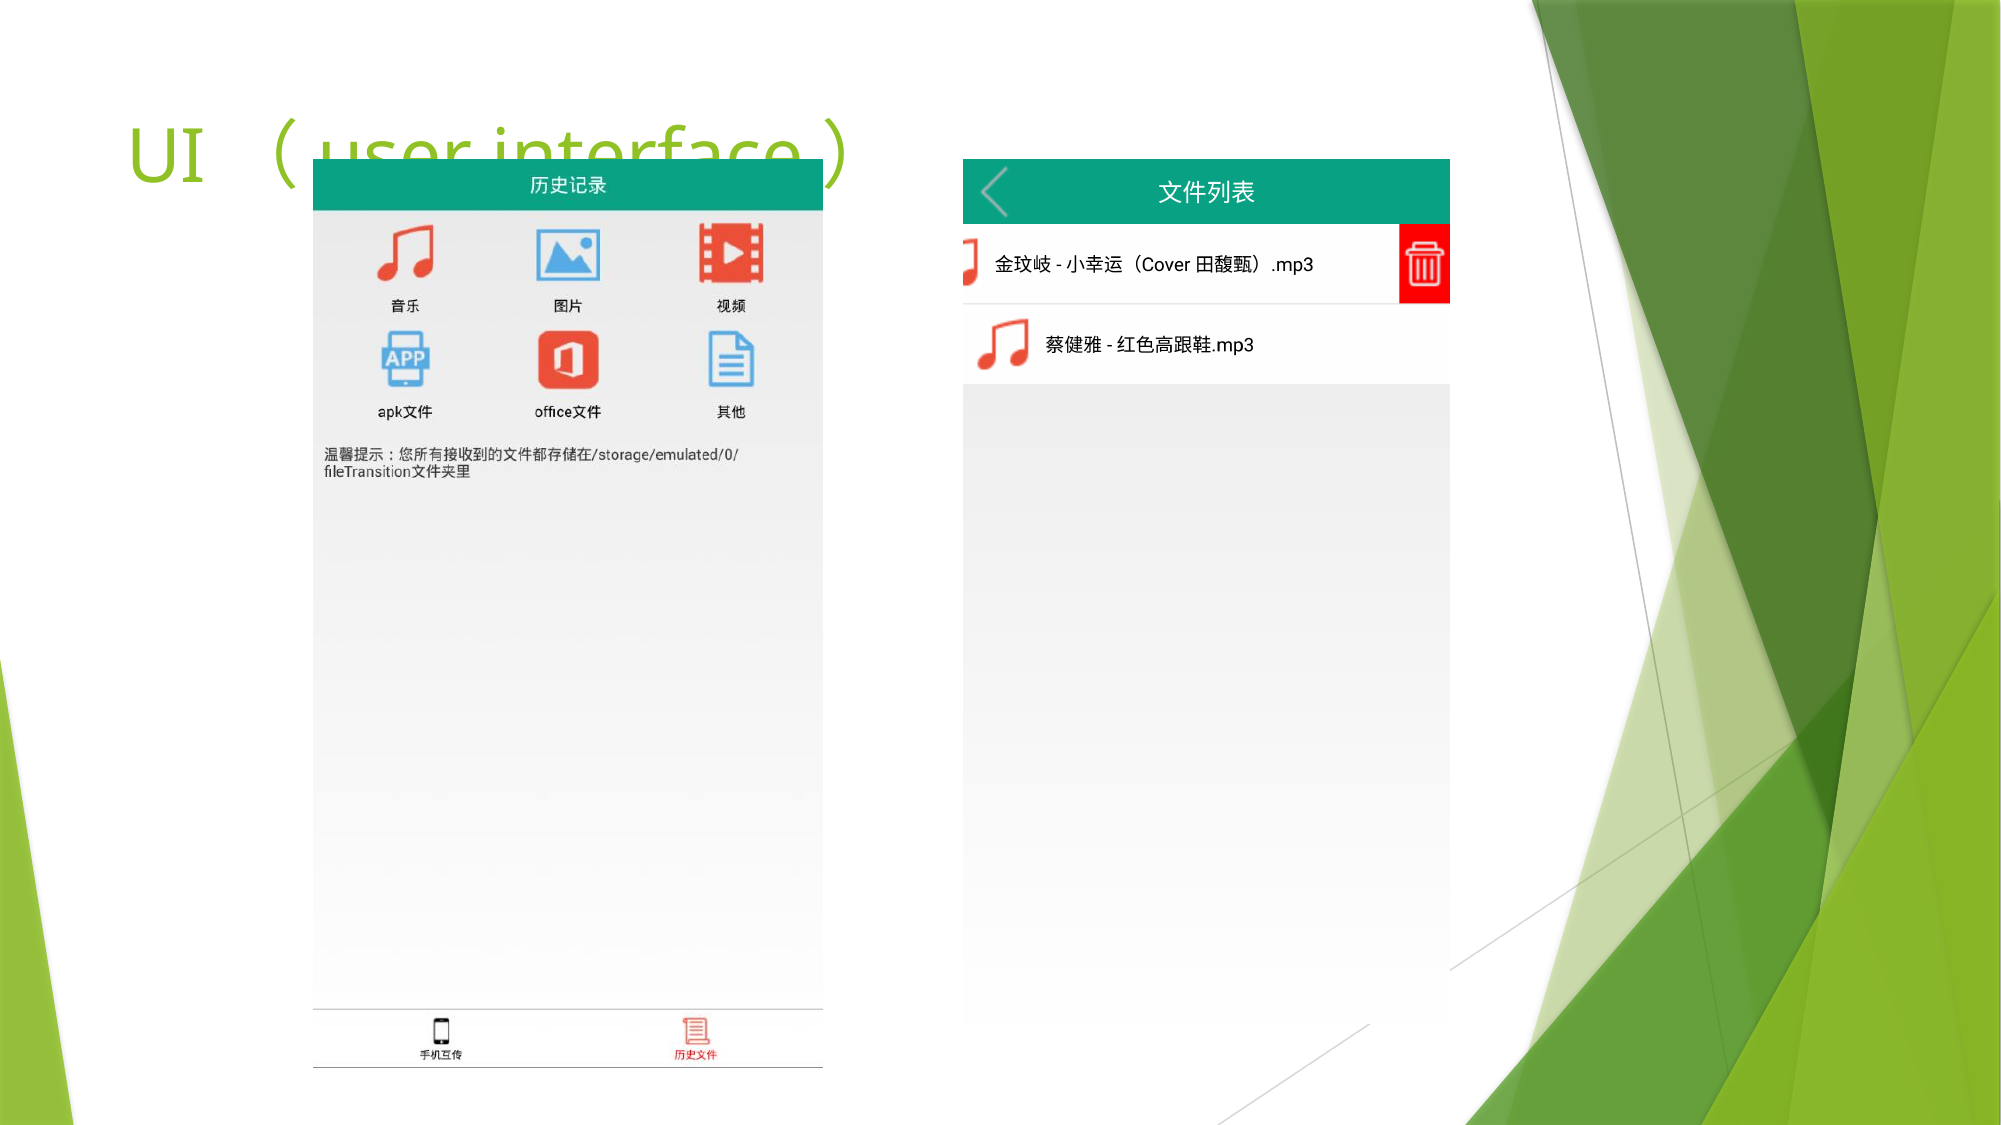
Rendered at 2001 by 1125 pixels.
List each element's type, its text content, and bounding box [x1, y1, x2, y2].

picture [312, 159, 824, 1069]
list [963, 159, 1450, 1024]
title UI（user interface） [111, 99, 1522, 317]
